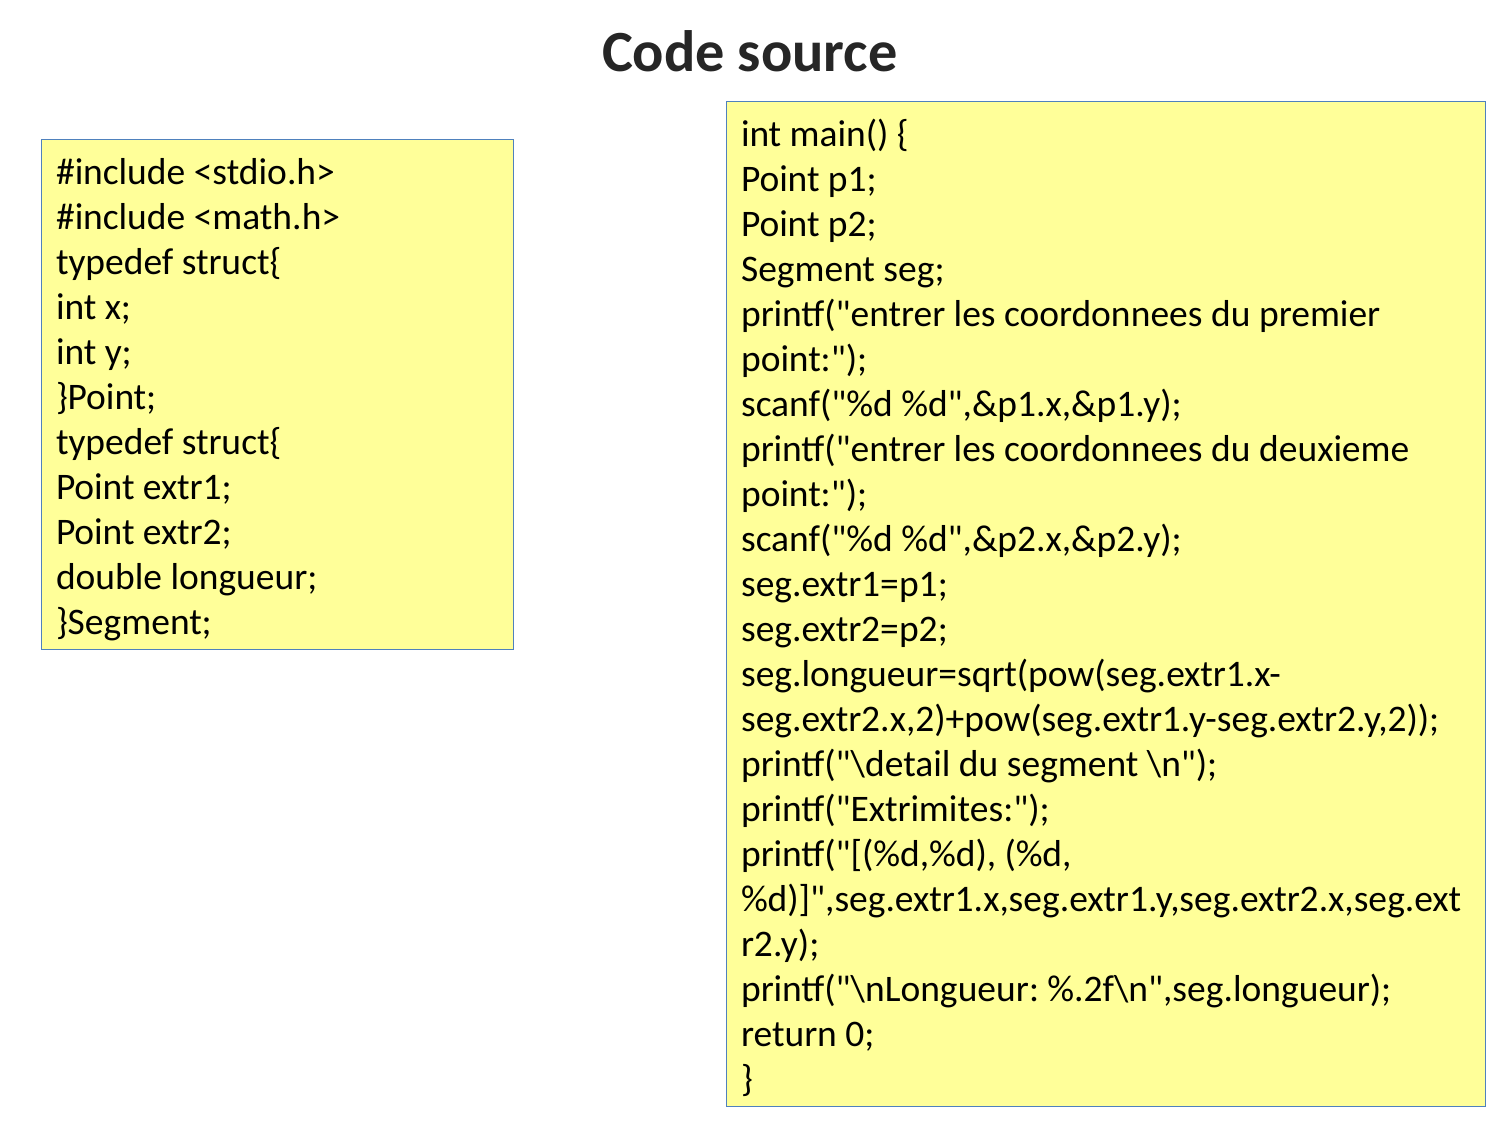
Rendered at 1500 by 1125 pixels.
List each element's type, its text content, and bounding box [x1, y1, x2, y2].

text_box Code source [2, 5, 1498, 91]
text_box int main() { Point p1; Point p2; Segment seg; printf("entrer les coordonnees du premier point:"); scanf("%d %d",&p1.x,&p1.y); printf("entrer les coordonnees du deuxieme point:"); scanf("%d %d",&p2.x,&p2.y); seg.extr1=p1; seg.extr2=p2; seg.longueur=sqrt(pow(seg.extr1.x-seg.extr2.x,2)+pow(seg.extr1.y-seg.extr2.y,2)); printf("\detail du segment \n"); printf("Extrimites:"); printf("[(%d,%d), (%d,%d)]",seg.extr1.x,seg.extr1.y,seg.extr2.x,seg.extr2.y); printf("\nLongueur: %.2f\n",seg.longueur); return 0; } [726, 101, 1486, 1107]
text_box #include <stdio.h> #include <math.h> typedef struct{ int x; int y; }Point; typedef struct{ Point extr1; Point extr2; double longueur; }Segment; [41, 139, 514, 650]
